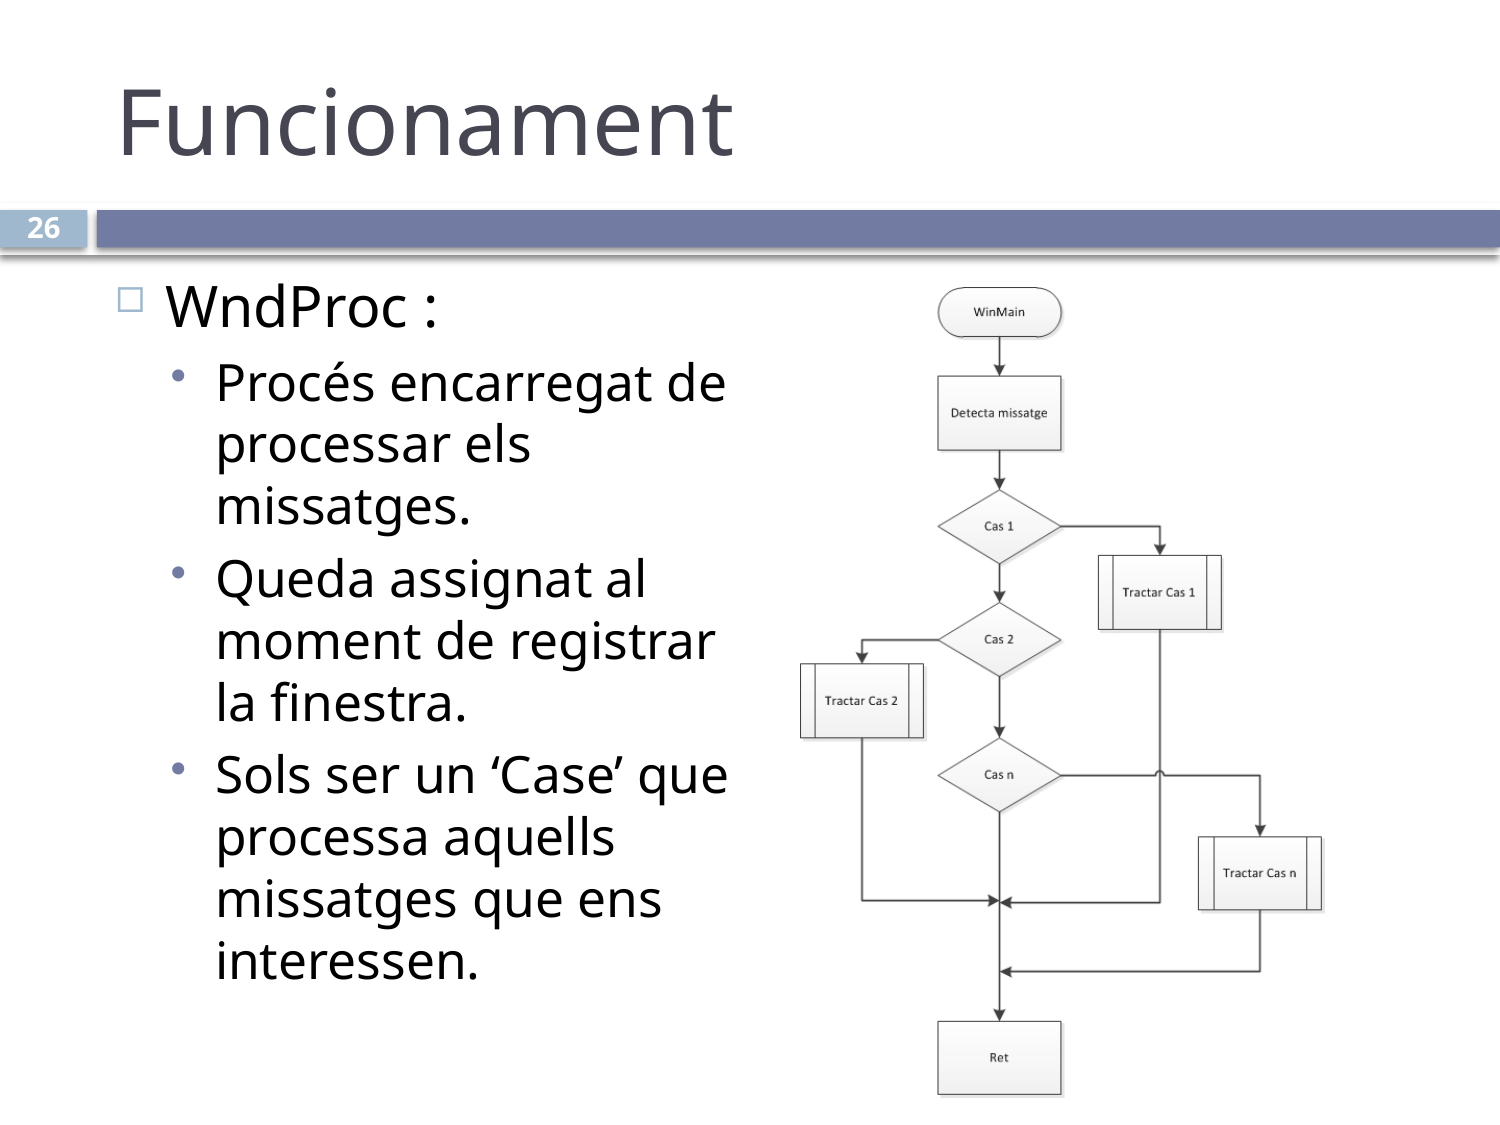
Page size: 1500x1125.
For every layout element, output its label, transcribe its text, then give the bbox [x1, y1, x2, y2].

slide_number 26 [0, 208, 88, 249]
list WndProc : Procés encarregat de processar els missatges. Queda assignat al moment de registrar la finestra. Sols ser un ‘Case’ que processa aquells missatges que ens interessen. [100, 262, 775, 1000]
title Funcionament [100, 37, 1438, 200]
picture [799, 287, 1326, 1099]
